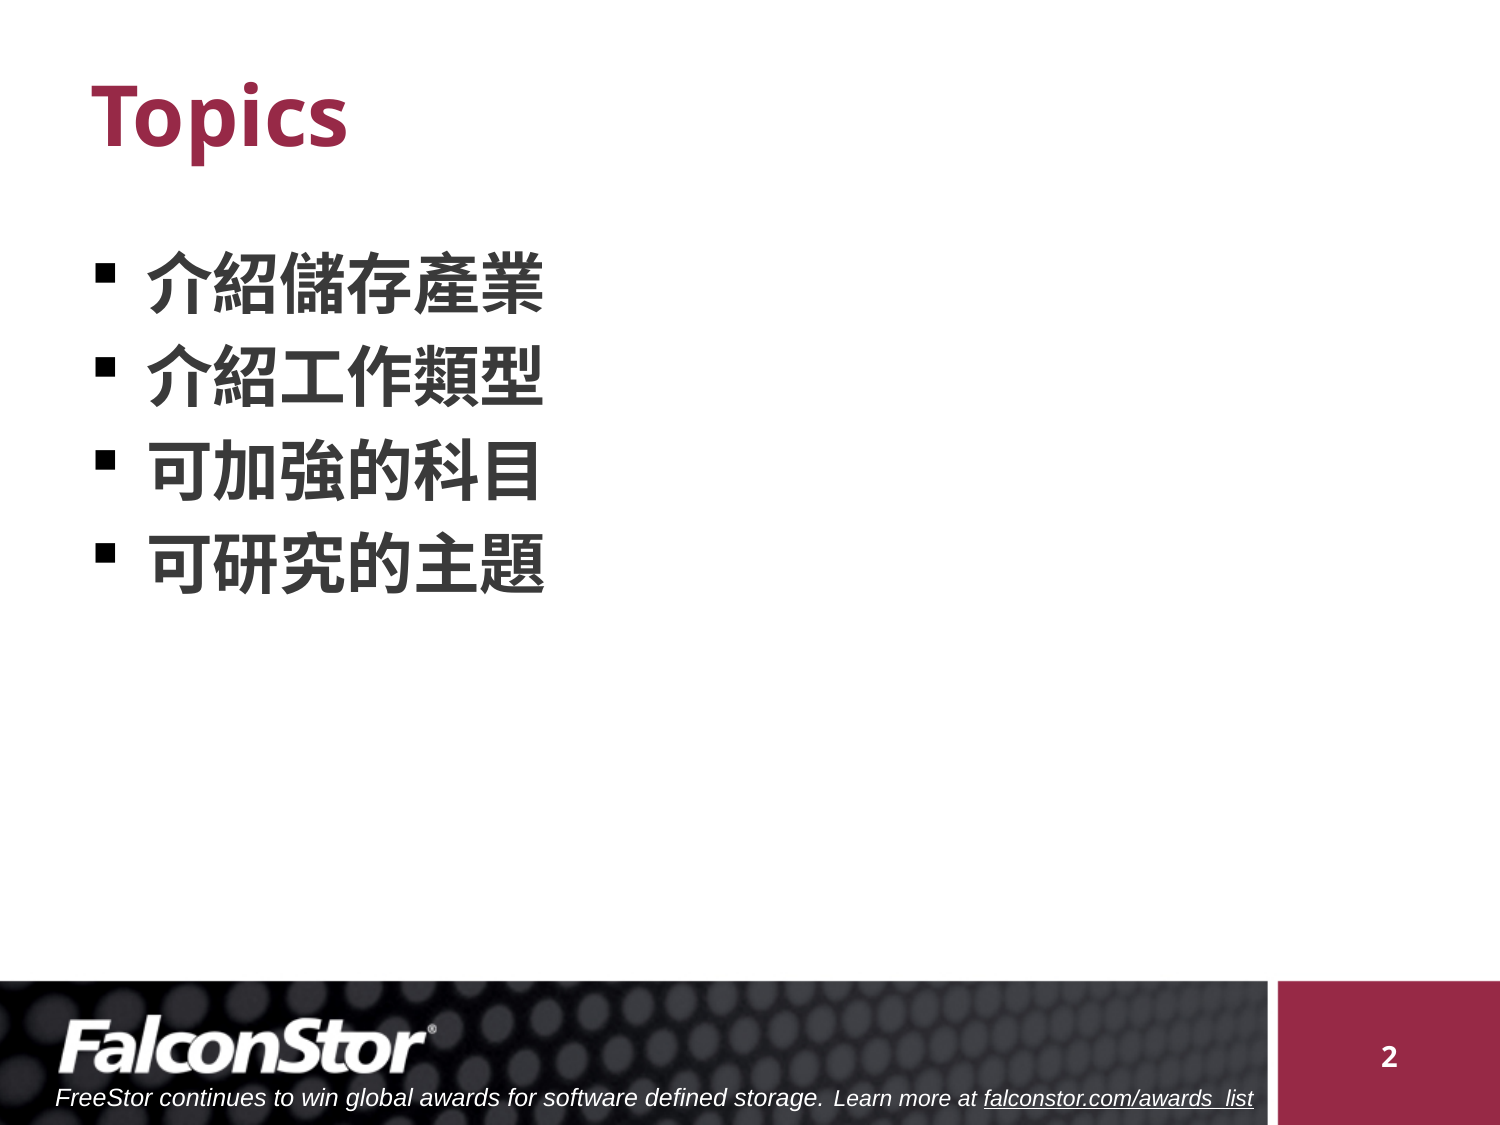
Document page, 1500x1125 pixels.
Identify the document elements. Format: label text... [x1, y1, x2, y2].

list 介紹儲存產業 介紹工作類型 可加強的科目 可研究的主題 [75, 234, 1425, 840]
title Topics [75, 54, 1425, 172]
picture [0, 0, 1500, 1125]
